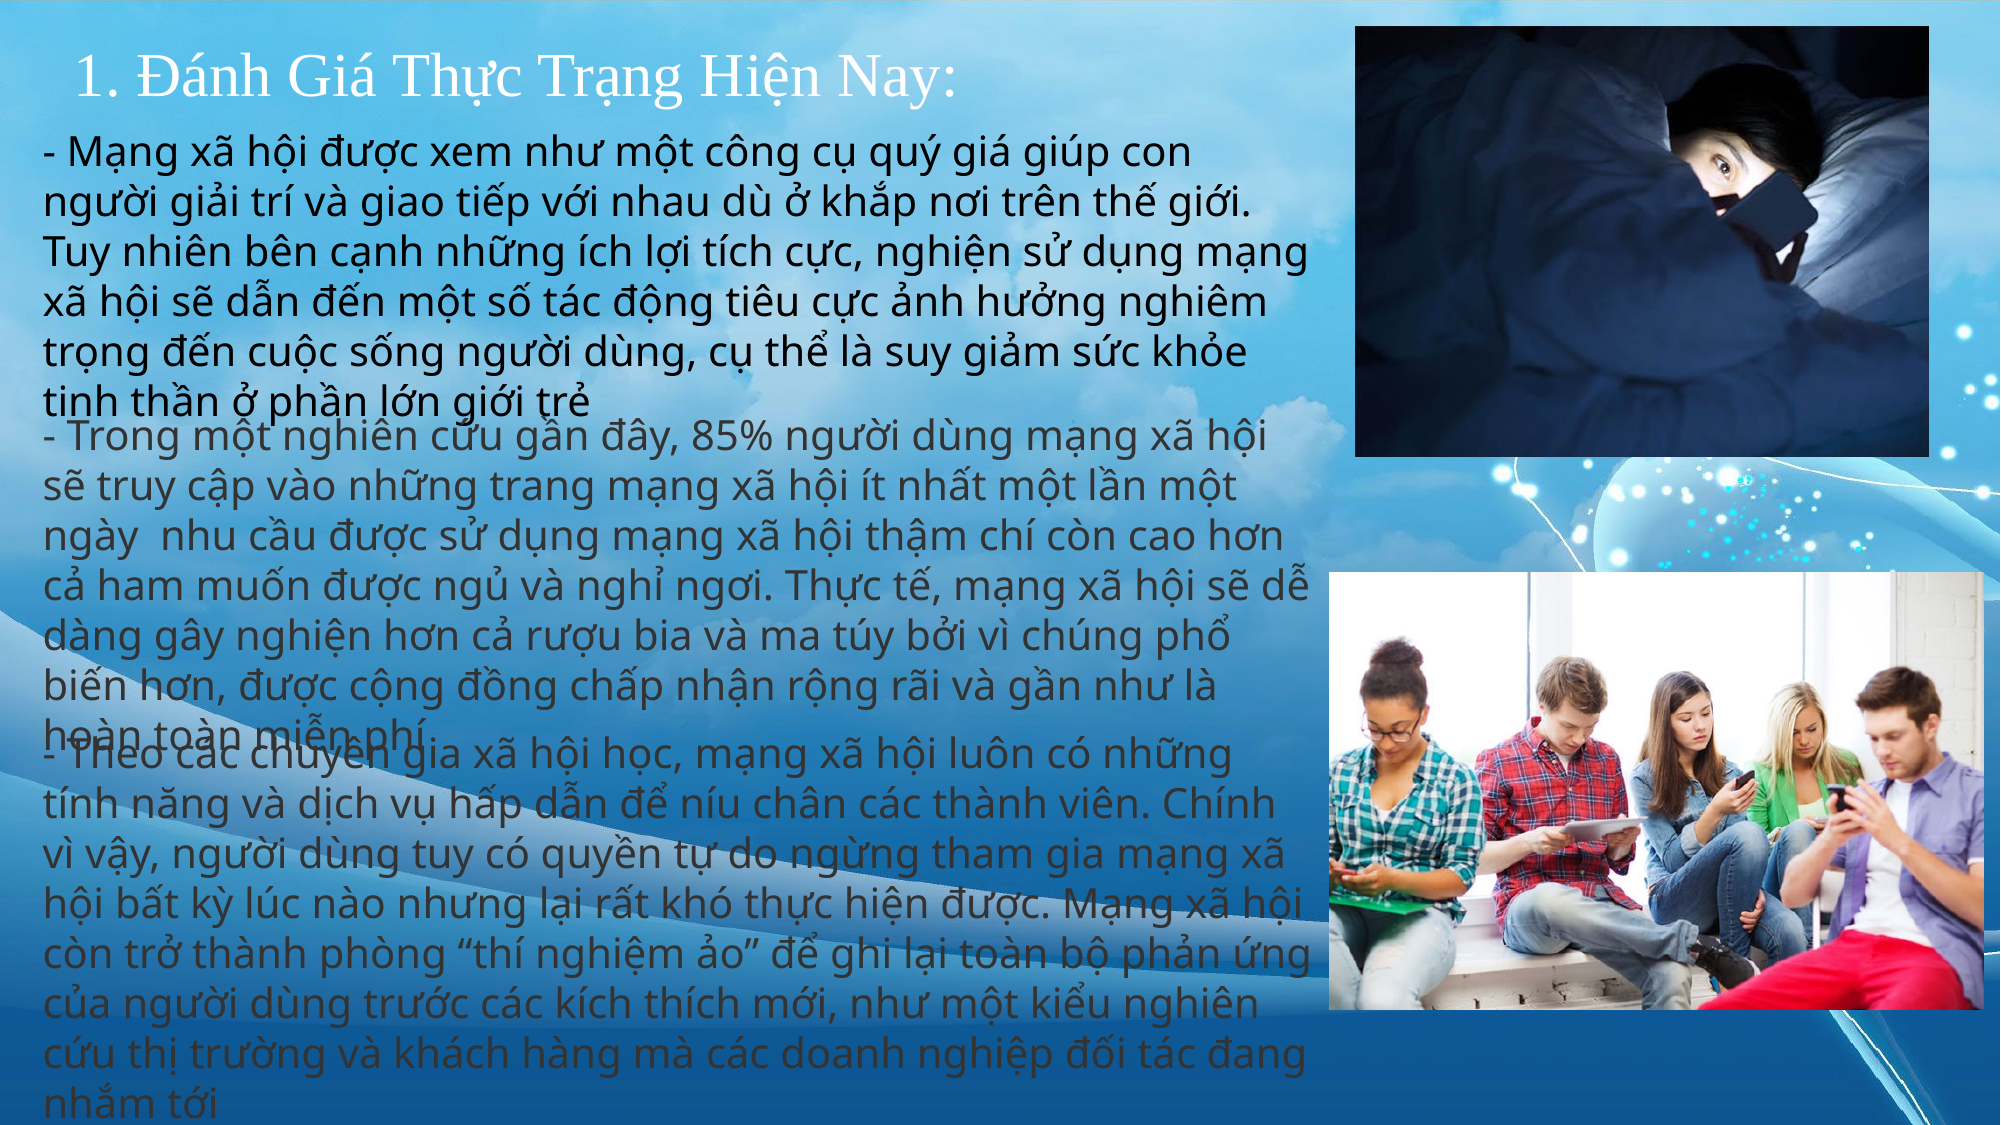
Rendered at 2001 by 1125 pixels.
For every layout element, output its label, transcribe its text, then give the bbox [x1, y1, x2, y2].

picture [0, 0, 2000, 1125]
text_box - Mạng xã hội được xem như một công cụ quý giá giúp con người giải trí và giao tiếp với nhau dù ở khắp nơi trên thế giới. Tuy nhiên bên cạnh những ích lợi tích cực, nghiện sử dụng mạng xã hội sẽ dẫn đến một số tác động tiêu cực ảnh hưởng nghiêm trọng đến cuộc sống người dùng, cụ thể là suy giảm sức khỏe tinh thần ở phần lớn giới trẻ [27, 117, 1330, 401]
text_box - Trong một nghiên cứu gần đây, 85% người dùng mạng xã hội sẽ truy cập vào những trang mạng xã hội ít nhất một lần một ngày nhu cầu được sử dụng mạng xã hội thậm chí còn cao hơn cả ham muốn được ngủ và nghỉ ngơi. Thực tế, mạng xã hội sẽ dễ dàng gây nghiện hơn cả rượu bia và ma túy bởi vì chúng phổ biến hơn, được cộng đồng chấp nhận rộng rãi và gần như là hoàn toàn miễn phí [27, 401, 1330, 719]
text_box 1. Đánh Giá Thực Trạng Hiện Nay: [59, 26, 975, 117]
text_box - Theo các chuyên gia xã hội học, mạng xã hội luôn có những tính năng và dịch vụ hấp dẫn để níu chân các thành viên. Chính vì vậy, người dùng tuy có quyền tự do ngừng tham gia mạng xã hội bất kỳ lúc nào nhưng lại rất khó thực hiện được. Mạng xã hội còn trở thành phòng “thí nghiệm ảo” để ghi lại toàn bộ phản ứng của người dùng trước các kích thích mới, như một kiểu nghiên cứu thị trường và khách hàng mà các doanh nghiệp đối tác đang nhắm tới [27, 719, 1330, 1125]
